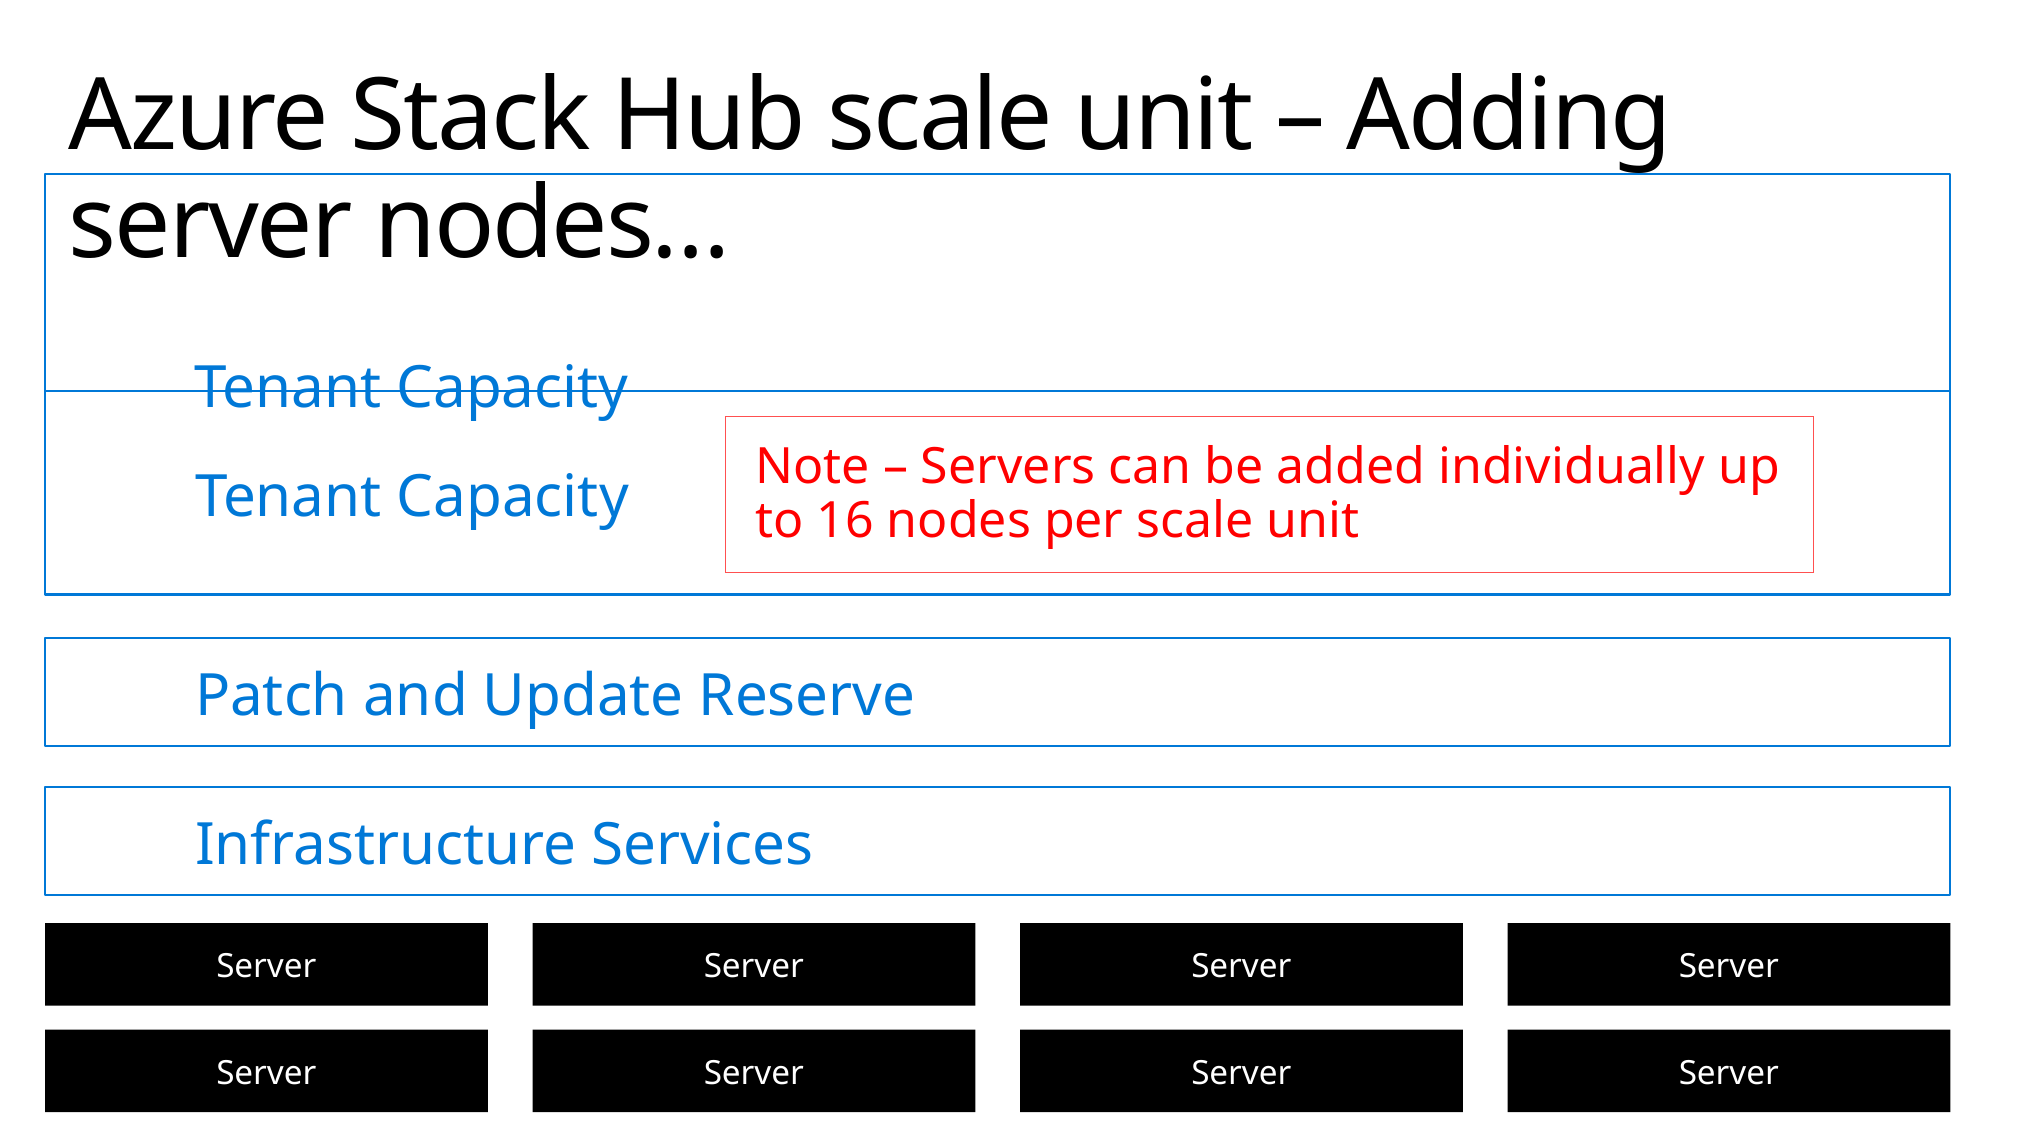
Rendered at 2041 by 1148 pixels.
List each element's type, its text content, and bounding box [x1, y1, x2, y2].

text_box Server [1507, 923, 1951, 1006]
text_box Server [532, 1029, 976, 1113]
text_box Server [45, 923, 488, 1006]
text_box Patch and Update Reserve [44, 637, 1951, 747]
text_box Server [45, 1029, 488, 1113]
title Azure Stack Hub scale unit – Adding server nodes… [45, 48, 1996, 199]
text_box Server [532, 923, 976, 1006]
text_box Server [1507, 1029, 1951, 1113]
text_box Server [1020, 923, 1463, 1006]
text_box Infrastructure Services [44, 786, 1951, 896]
text_box Tenant Capacity [44, 173, 1951, 595]
text_box Note – Servers can be added individually up to 16 nodes per scale unit [725, 416, 1814, 573]
text_box Server [1020, 1029, 1463, 1113]
